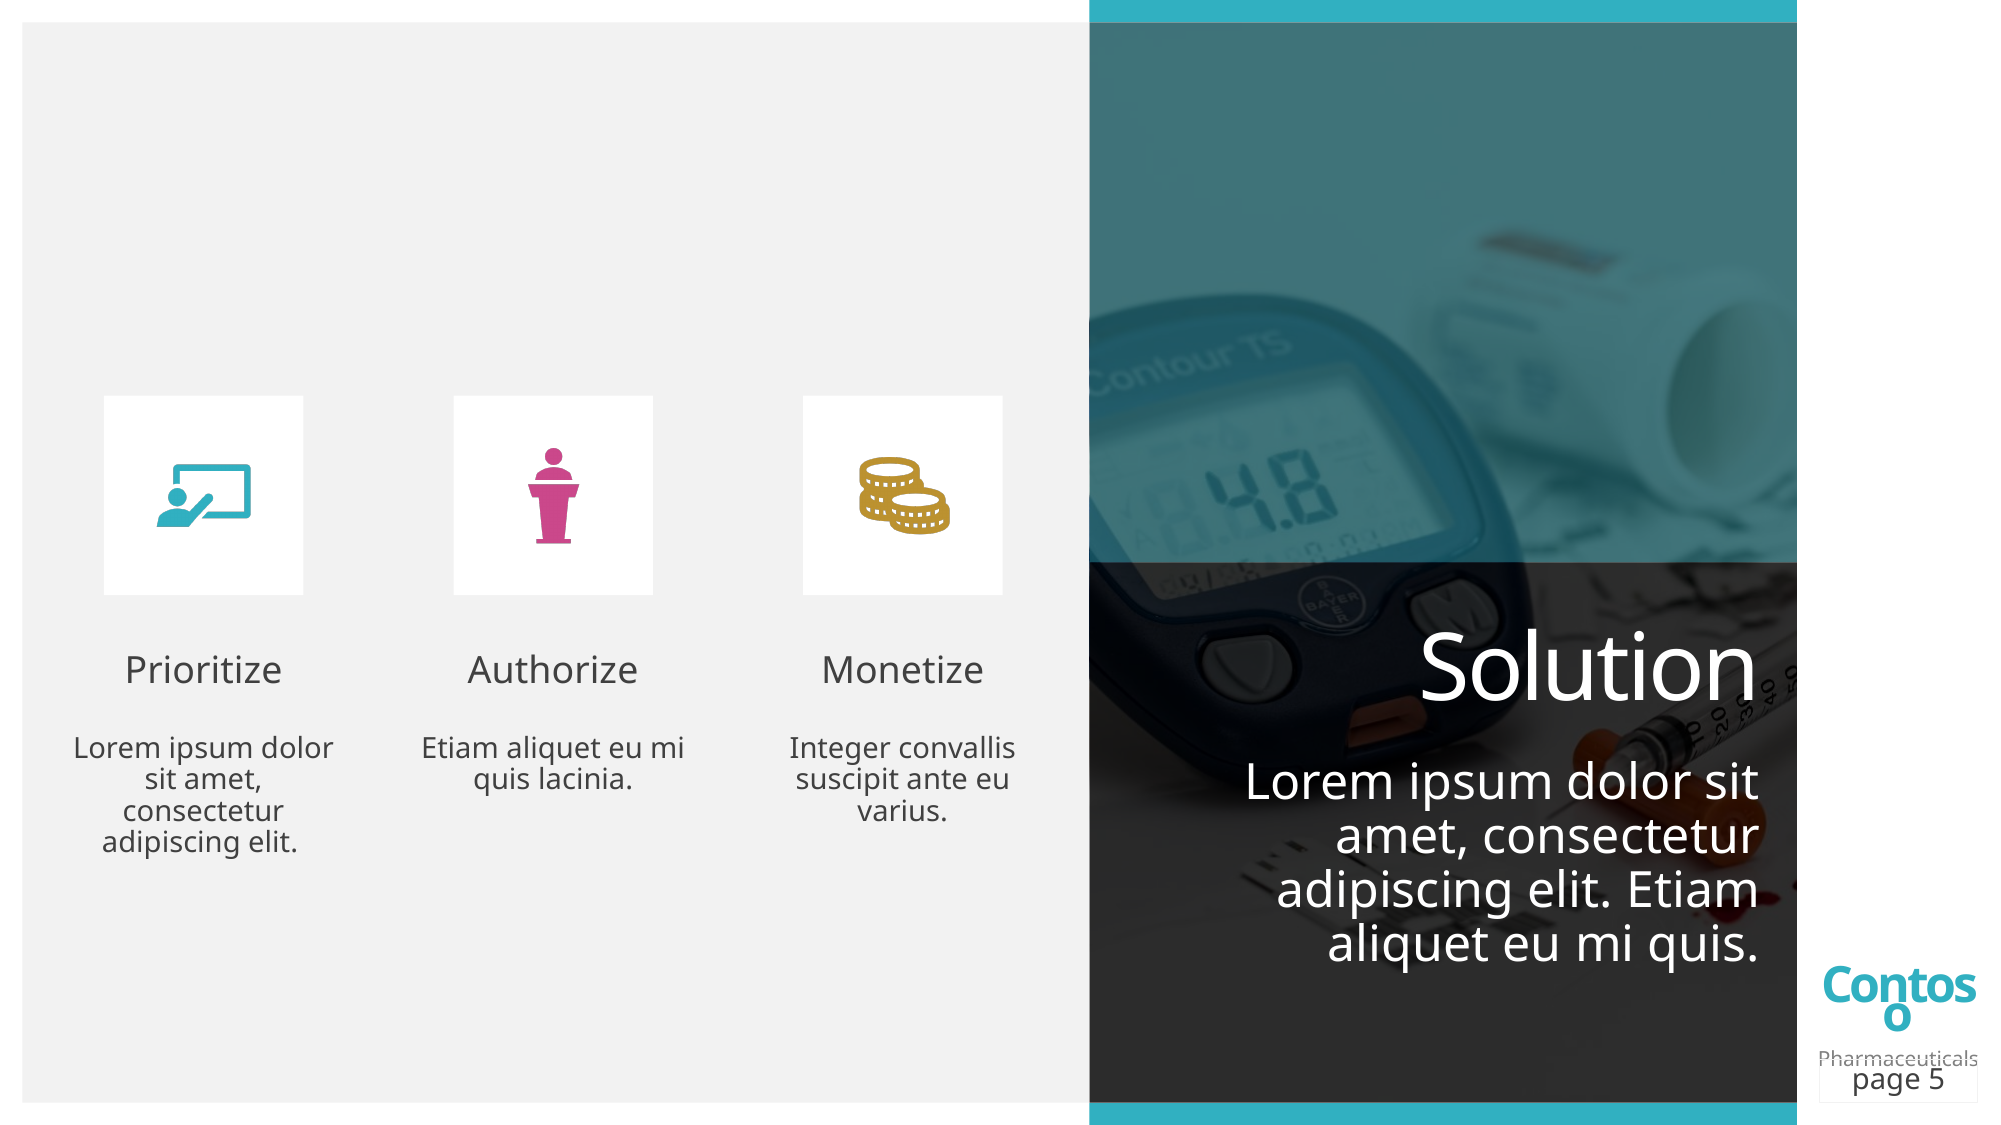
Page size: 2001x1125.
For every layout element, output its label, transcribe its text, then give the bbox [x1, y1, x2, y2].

list Lorem ipsum dolor sit amet, consectetur adipiscing elit. [70, 733, 337, 852]
picture [502, 444, 605, 547]
list Monetize [769, 651, 1036, 711]
slide_number page 5 [1819, 1059, 1978, 1103]
picture [1089, 22, 1797, 1103]
list Integer convallis suscipit ante eu varius. [769, 733, 1036, 852]
picture [152, 444, 255, 547]
list Etiam aliquet eu mi quis lacinia. [420, 733, 687, 852]
picture [851, 444, 954, 547]
list Authorize [420, 651, 687, 711]
list Prioritize [70, 651, 337, 711]
